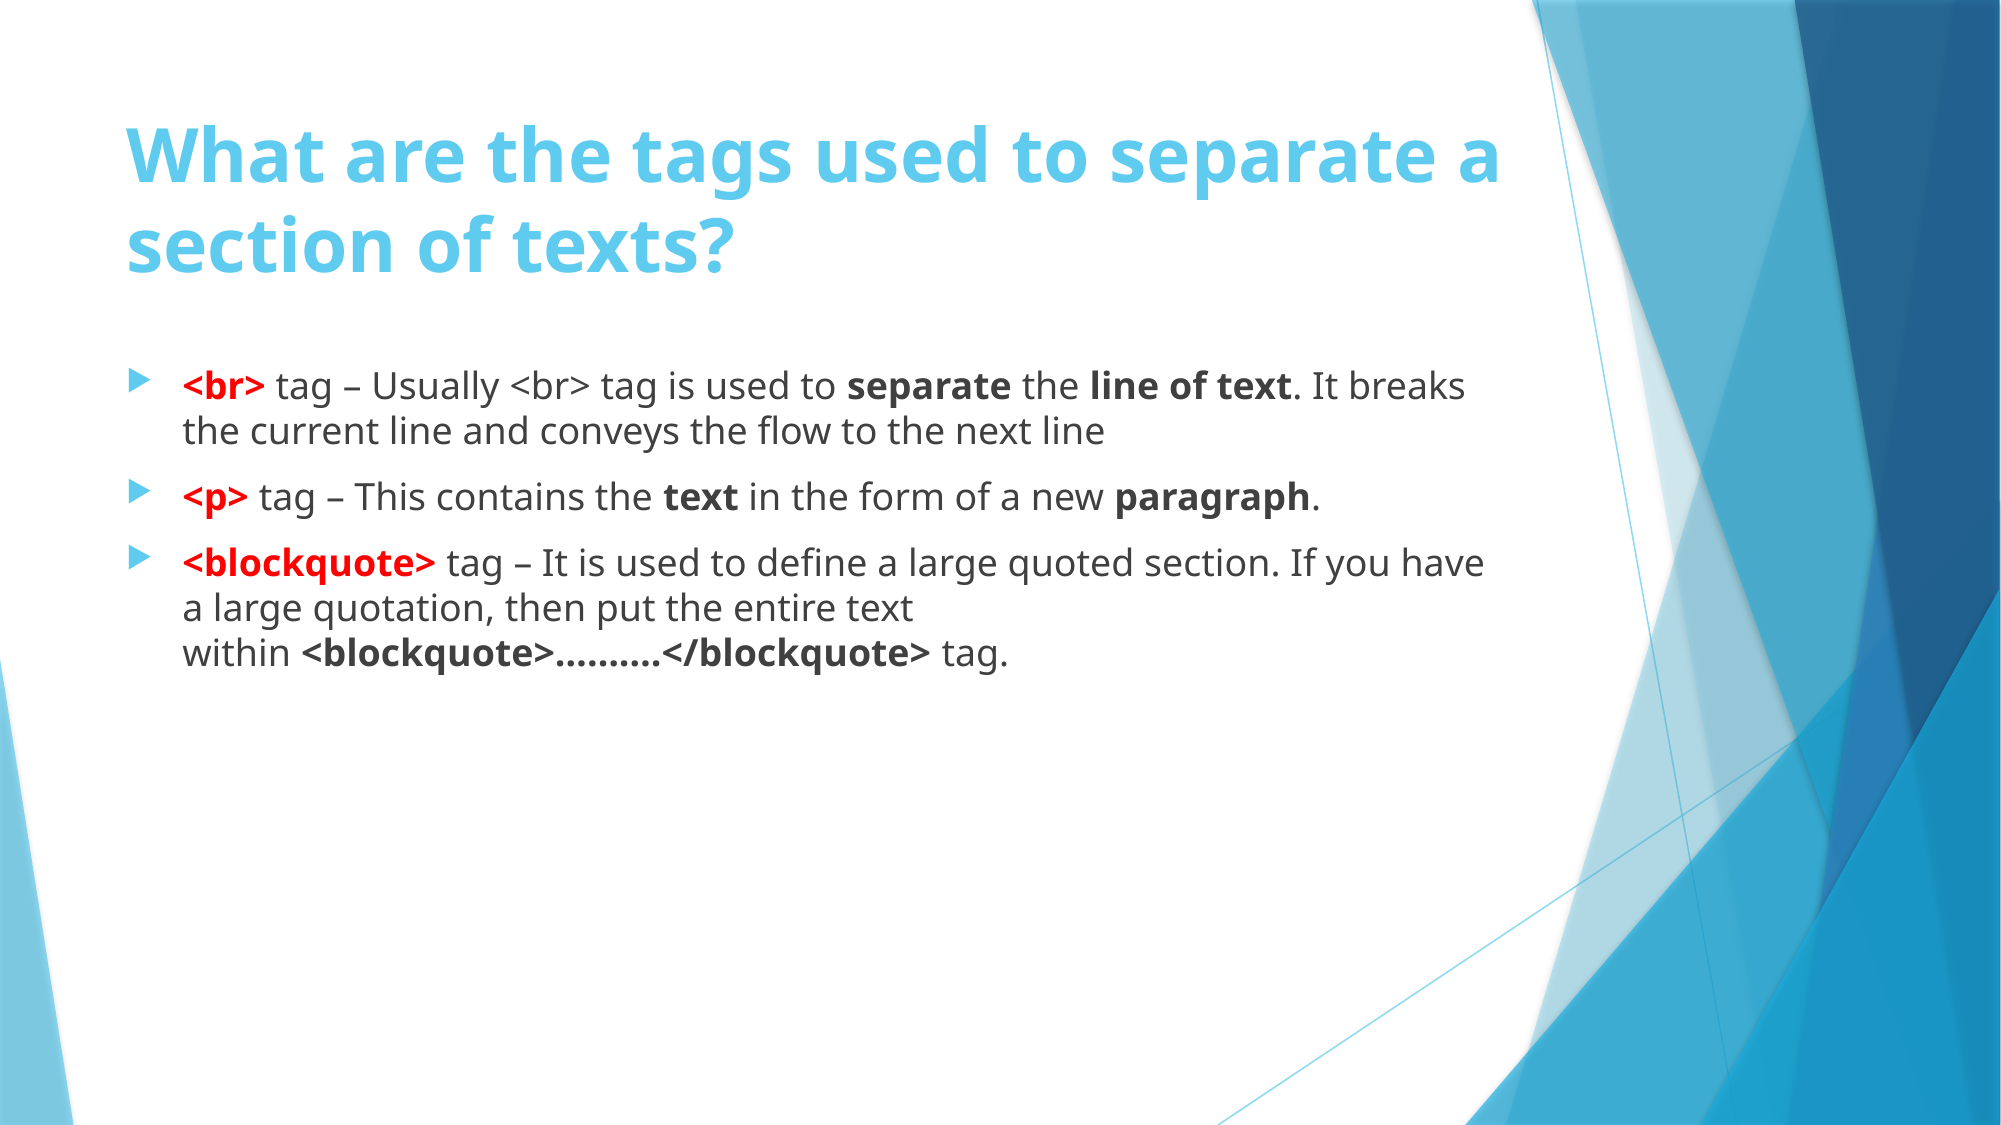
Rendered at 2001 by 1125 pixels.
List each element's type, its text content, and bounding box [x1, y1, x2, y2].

list <br> tag – Usually <br> tag is used to separate the line of text. It breaks the current line and conveys the flow to the next line <p> tag – This contains the text in the form of a new paragraph. <blockquote> tag – It is used to define a large quoted section. If you have a large quotation, then put the entire text within <blockquote>……….</blockquote> tag. [111, 354, 1522, 992]
title What are the tags used to separate a section of texts? [111, 99, 1522, 317]
